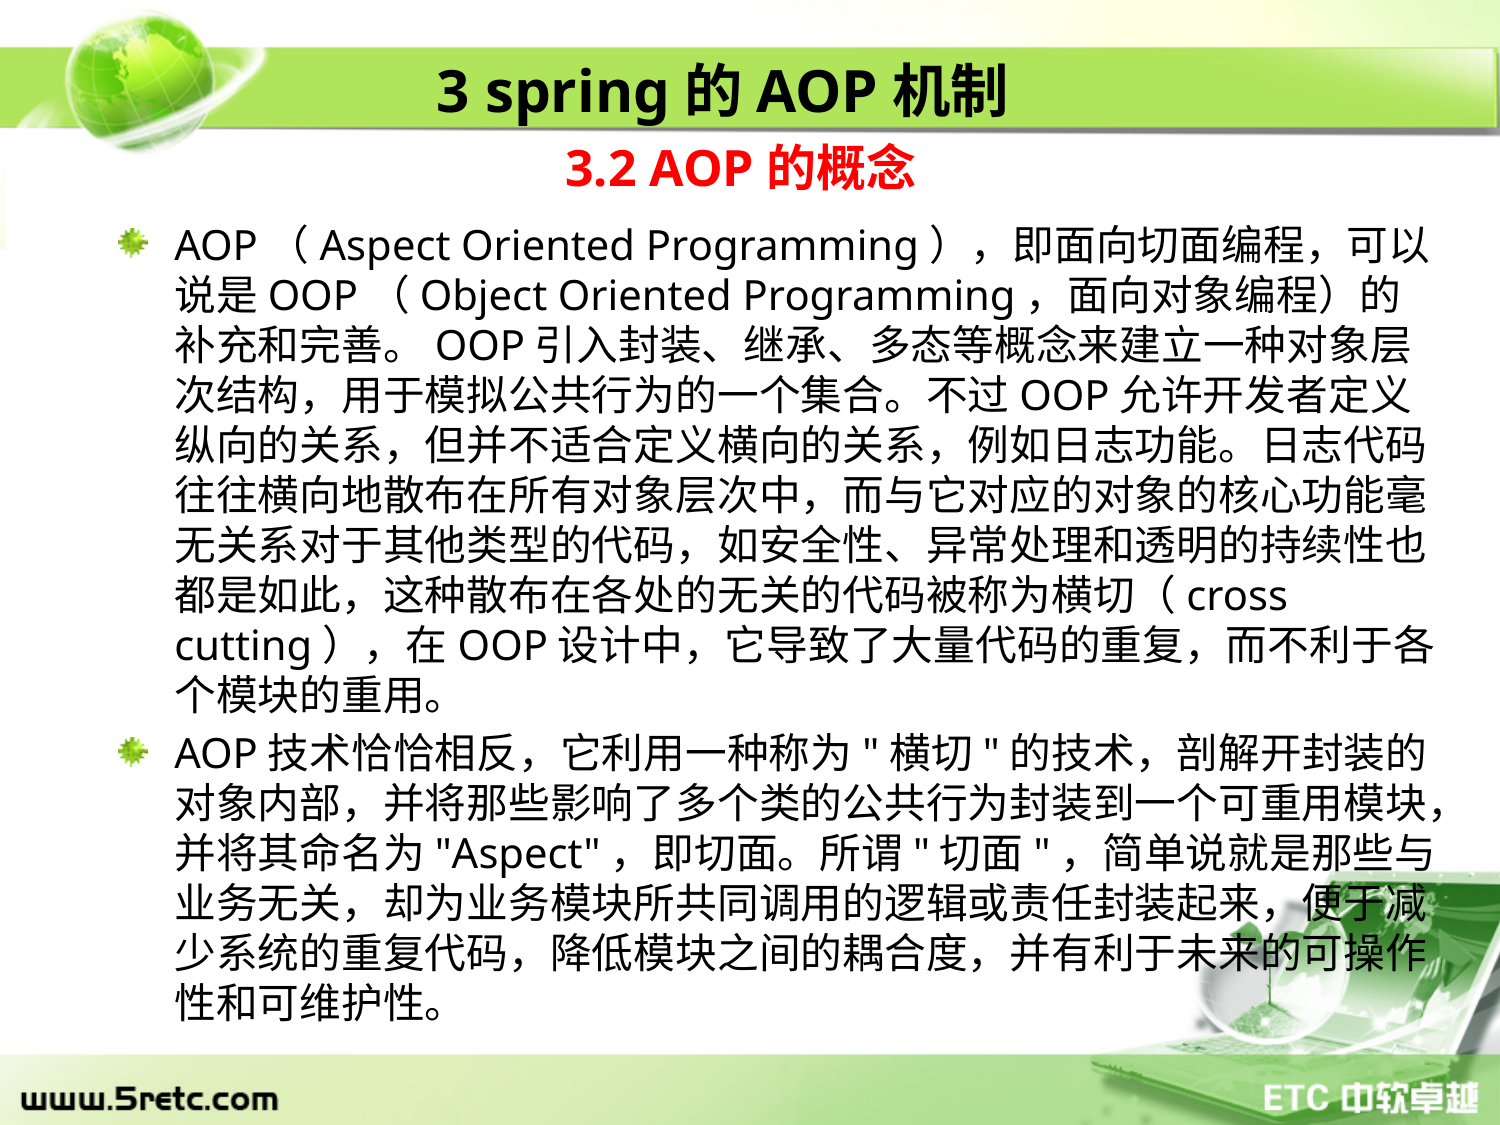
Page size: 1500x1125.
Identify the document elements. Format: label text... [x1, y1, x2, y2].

text_box 3 spring的AOP机制 [421, 46, 1430, 210]
picture [0, 0, 1500, 1125]
text_box 3.2 AOP的概念 [550, 128, 1418, 210]
list AOP（Aspect Oriented Programming），即面向切面编程，可以说是OOP（Object Oriented Programming，面向对象编程）的补充和完善。OOP引入封装、继承、多态等概念来建立一种对象层次结构，用于模拟公共行为的一个集合。不过OOP允许开发者定义纵向的关系，但并不适合定义横向的关系，例如日志功能。日志代码往往横向地散布在所有对象层次中，而与它对应的对象的核心功能毫无关系对于其他类型的代码，如安全性、异常处理和透明的持续性也都是如此，这种散布在各处的无关的代码被称为横切（cross cutting），在OOP设计中，它导致了大量代码的重复，而不利于各个模块的重用。 AOP技术恰恰相反，它利用一种称为"横切"的技术，剖解开封装的对象内部，并将那些影响了多个类的公共行为封装到一个可重用模块，并将其命名为"Aspect"，即切面。所谓"切面"，简单说就是那些与业务无关，却为业务模块所共同调用的逻辑或责任封装起来，便于减少系统的重复代码，降低模块之间的耦合度，并有利于未来的可操作性和可维护性。 [103, 210, 1454, 1020]
